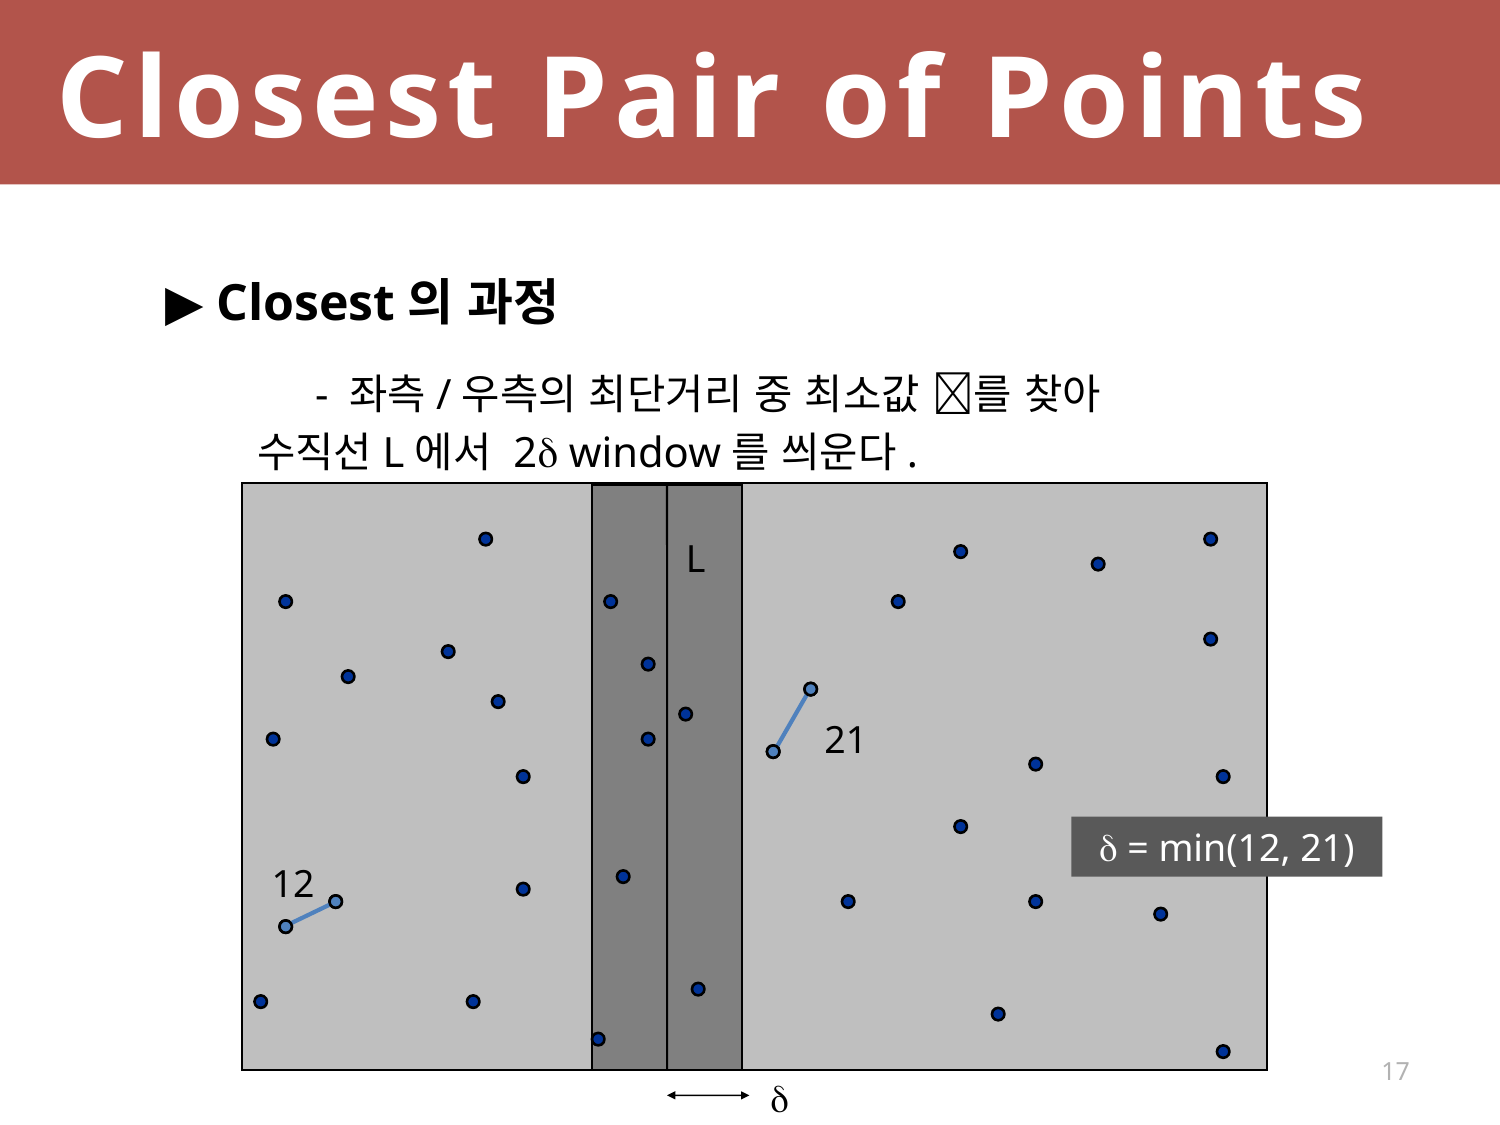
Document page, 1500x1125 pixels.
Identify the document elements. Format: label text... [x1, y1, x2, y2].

text_box Closest Pair of Points [41, 0, 1459, 185]
text_box [891, 595, 905, 608]
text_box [251, 852, 343, 934]
text_box [954, 820, 967, 833]
text_box [592, 485, 667, 1071]
text_box [341, 670, 355, 683]
text_box [1216, 770, 1230, 783]
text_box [766, 682, 888, 777]
text_box [1091, 557, 1105, 571]
text_box [266, 732, 280, 746]
text_box [954, 545, 967, 558]
text_box [254, 995, 267, 1008]
text_box [1204, 632, 1217, 646]
text_box [1154, 907, 1167, 921]
text_box [641, 657, 655, 671]
text_box  = min(12, 21) [1071, 816, 1383, 877]
text_box [279, 595, 292, 608]
text_box [667, 1091, 750, 1100]
slide_number 17 [1074, 1042, 1425, 1103]
text_box [668, 485, 742, 1071]
text_box [242, 482, 667, 1071]
text_box [841, 895, 855, 908]
text_box [591, 1032, 605, 1046]
text_box [991, 1007, 1005, 1021]
text_box [1216, 1045, 1230, 1058]
text_box [1029, 757, 1042, 771]
text_box [441, 645, 455, 658]
text_box [691, 982, 705, 996]
text_box [516, 882, 530, 896]
text_box [1204, 532, 1217, 546]
text_box [604, 595, 617, 608]
text_box [641, 732, 655, 746]
text_box [516, 770, 530, 783]
text_box [668, 482, 1268, 1071]
text_box [479, 532, 492, 546]
text_box ▶ Closest의 과정 - 좌측/우측의 최단거리 중 최소값 를 찾아 수직선L에서 2 window를 씌운다. [74, 262, 1425, 1005]
text_box [466, 995, 480, 1008]
text_box [1029, 895, 1042, 908]
text_box [616, 870, 630, 883]
text_box L [654, 527, 737, 588]
text_box  [754, 1067, 805, 1121]
text_box [679, 707, 692, 721]
text_box [491, 695, 505, 708]
